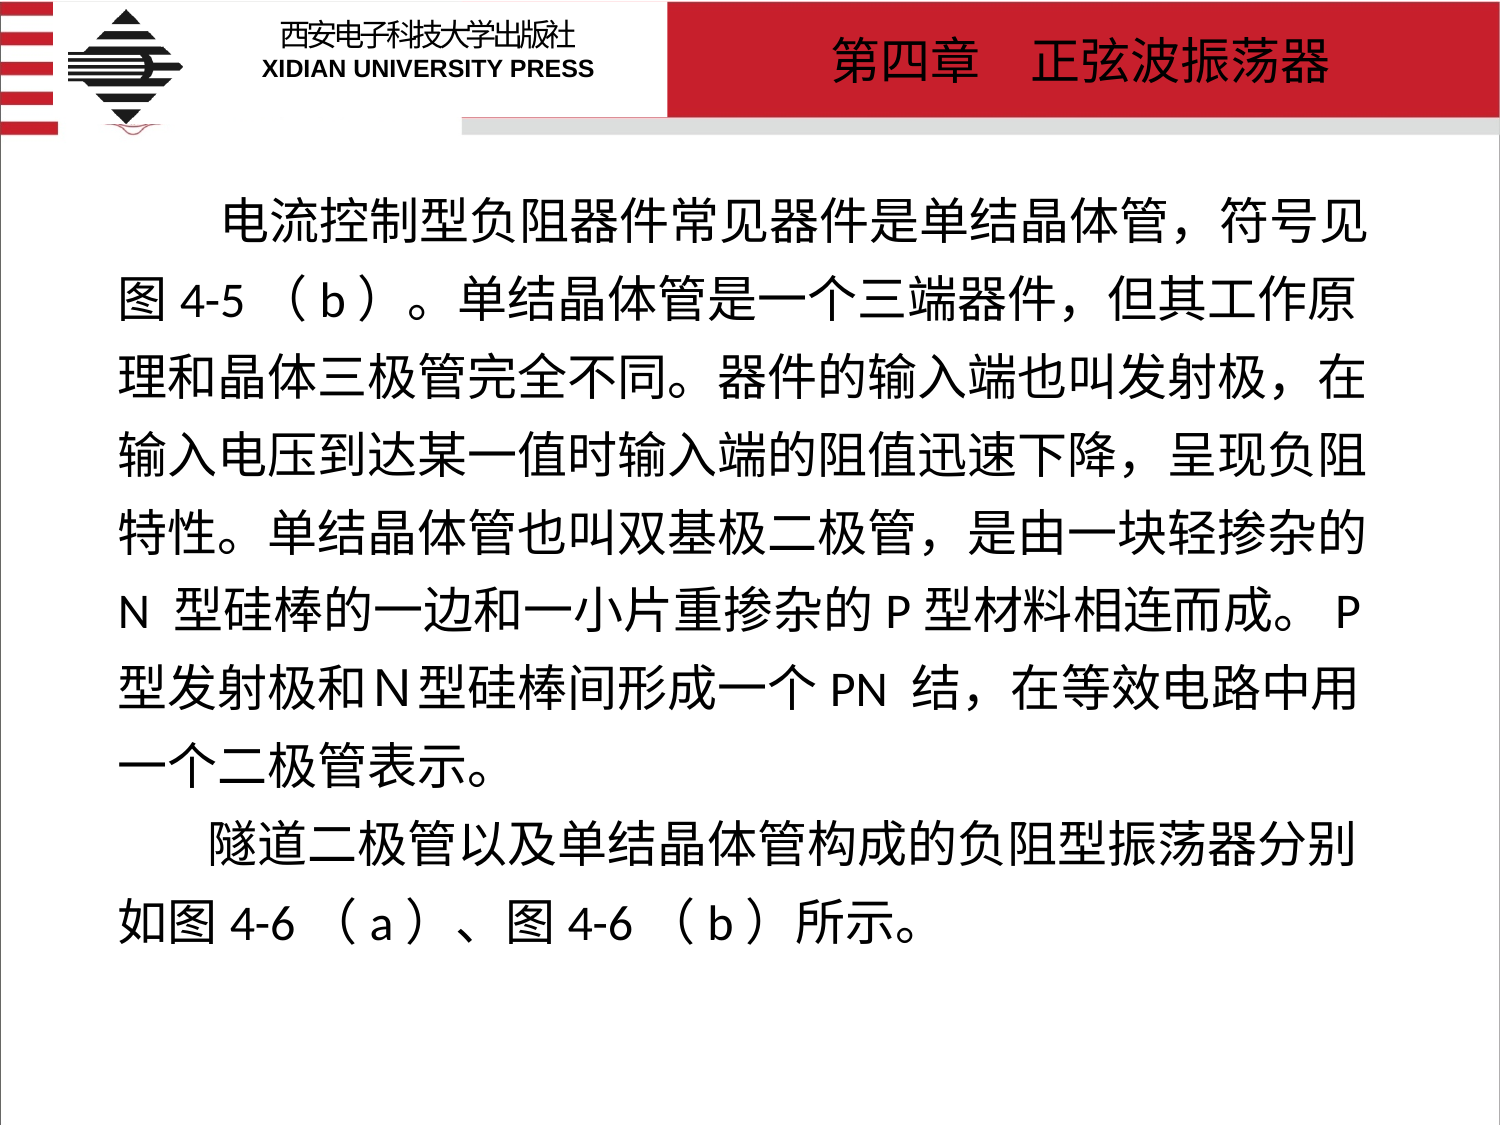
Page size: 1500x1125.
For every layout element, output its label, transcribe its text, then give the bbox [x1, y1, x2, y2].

picture [0, 1, 1500, 1125]
title 电流控制型负阻器件常见器件是单结晶体管，符号见图4-5（b）。单结晶体管是一个三端器件，但其工作原理和晶体三极管完全不同。器件的输入端也叫发射极，在输入电压到达某一值时输入端的阻值迅速下降，呈现负阻特性。单结晶体管也叫双基极二极管，是由一块轻掺杂的N 型硅棒的一边和一小片重掺杂的P型材料相连而成。P型发射极和Ｎ型硅棒间形成一个PN 结，在等效电路中用一个二极管表示。 隧道二极管以及单结晶体管构成的负阻型振荡器分别如图4-6（a）、图4-6（b）所示。 [103, 163, 1397, 1019]
